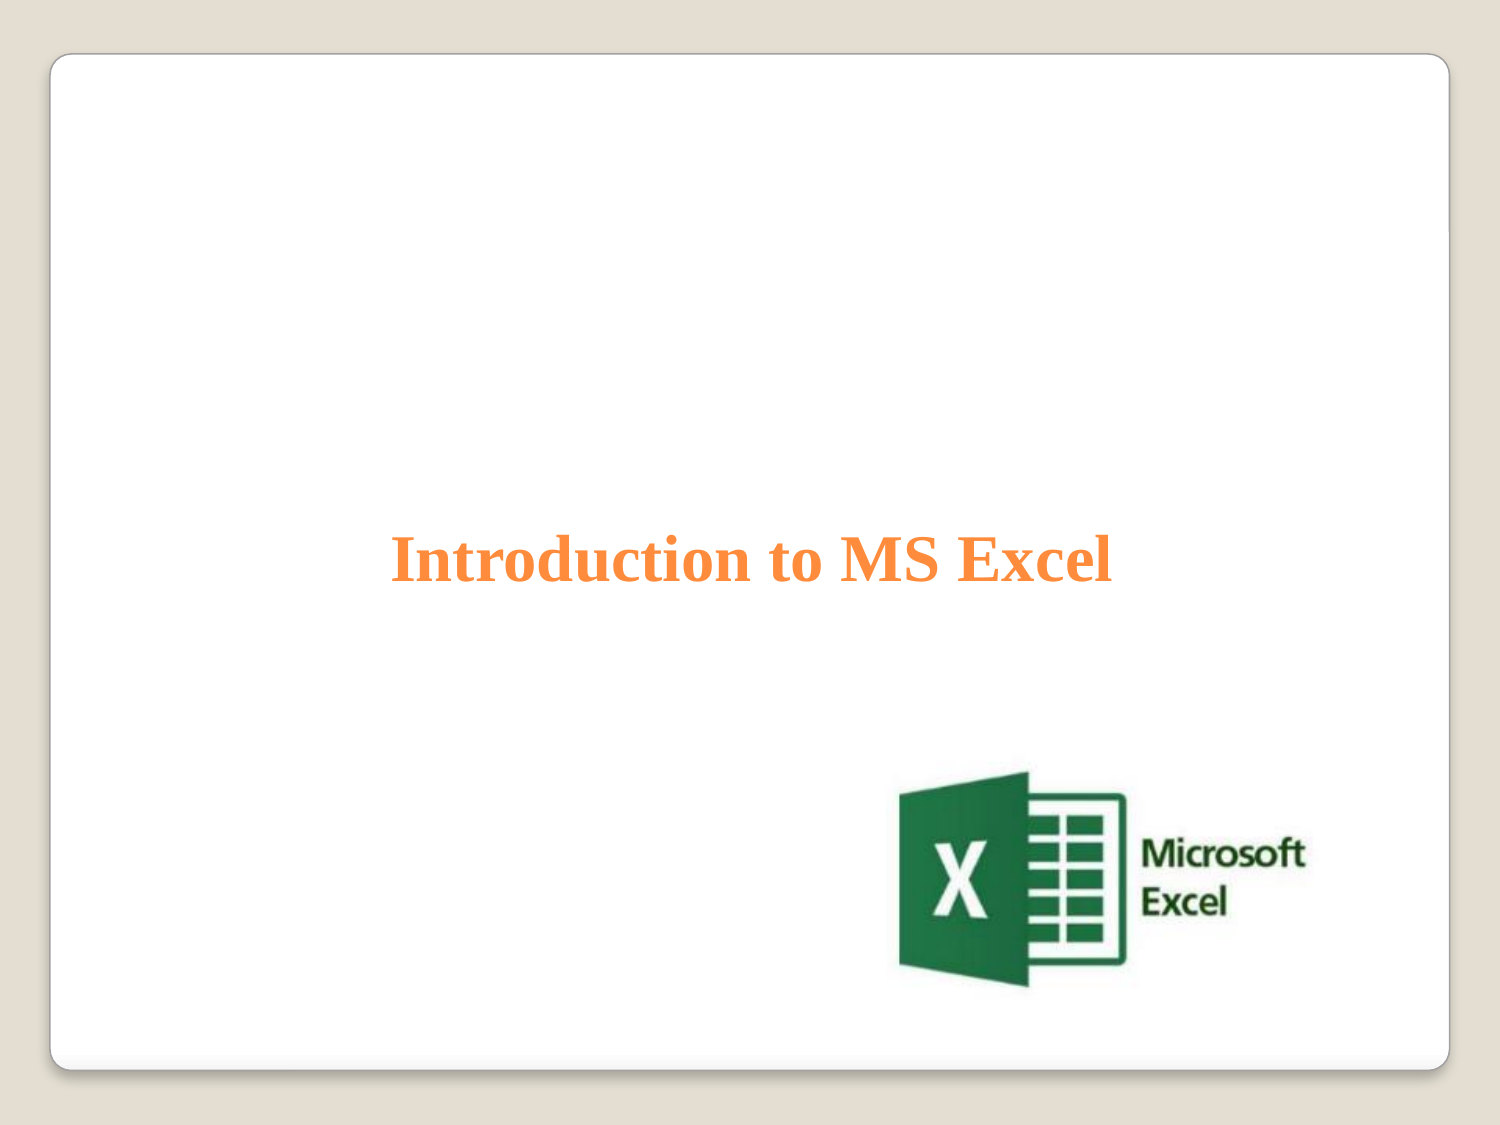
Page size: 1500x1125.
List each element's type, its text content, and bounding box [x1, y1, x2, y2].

picture [812, 737, 1413, 1033]
title Introduction to MS Excel [375, 125, 1500, 763]
